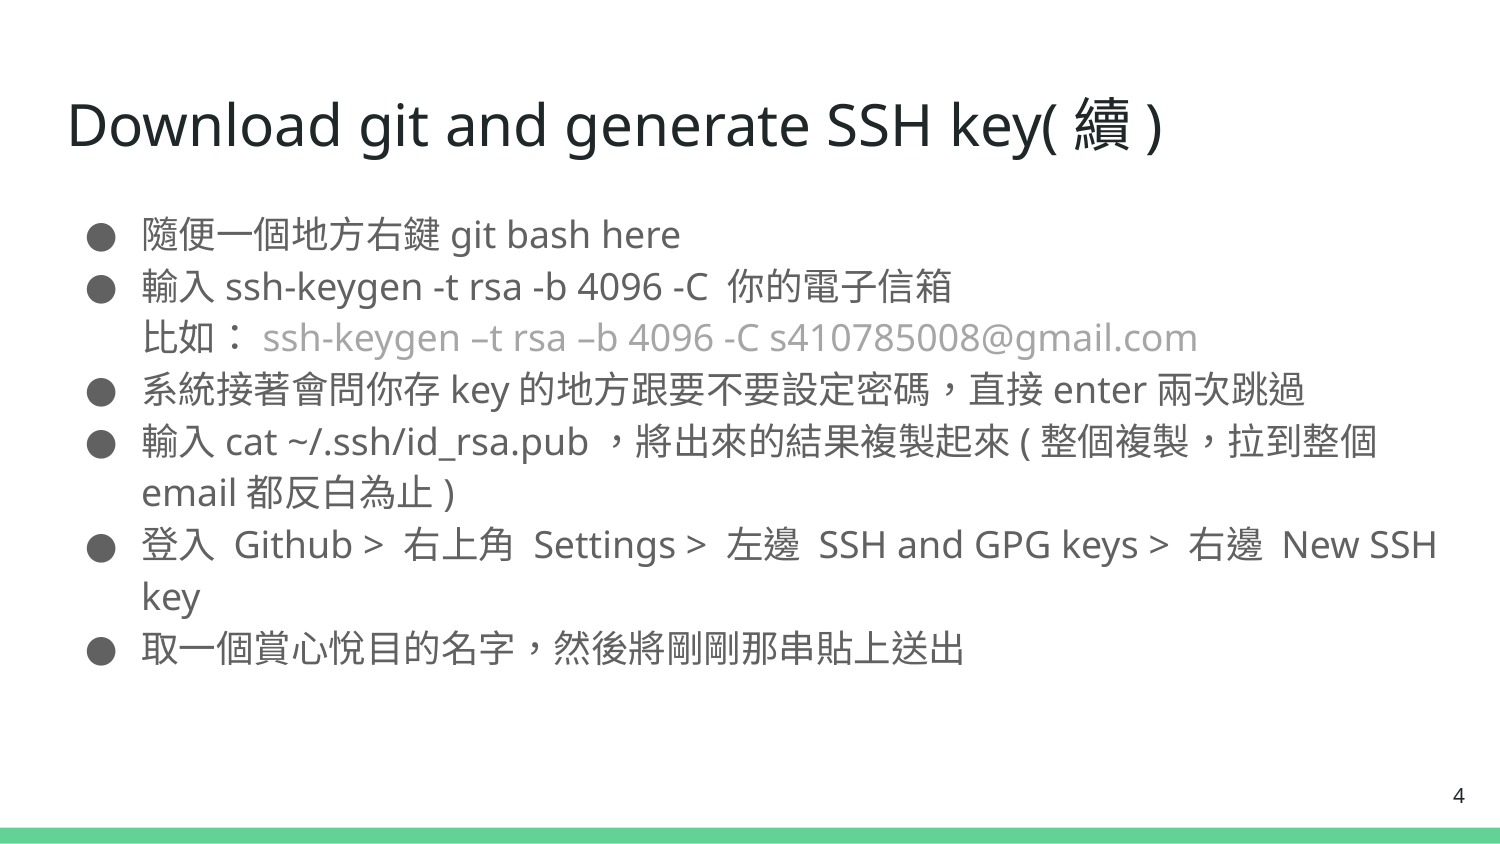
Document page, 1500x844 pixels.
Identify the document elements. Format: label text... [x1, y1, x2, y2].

list 隨便一個地方右鍵git bash here 輸入ssh-keygen -t rsa -b 4096 -C 你的電子信箱 比如：ssh-keygen –t rsa –b 4096 -C s410785008@gmail.com 系統接著會問你存key的地方跟要不要設定密碼，直接enter兩次跳過 輸入cat ~/.ssh/id_rsa.pub，將出來的結果複製起來(整個複製，拉到整個email都反白為止) 登入 Github > 右上角 Settings > 左邊 SSH and GPG keys > 右邊 New SSH key 取一個賞心悅目的名字，然後將剛剛那串貼上送出 [51, 189, 1488, 813]
slide_number 4 [1389, 764, 1480, 830]
title Download git and generate SSH key(續) [51, 72, 1449, 167]
